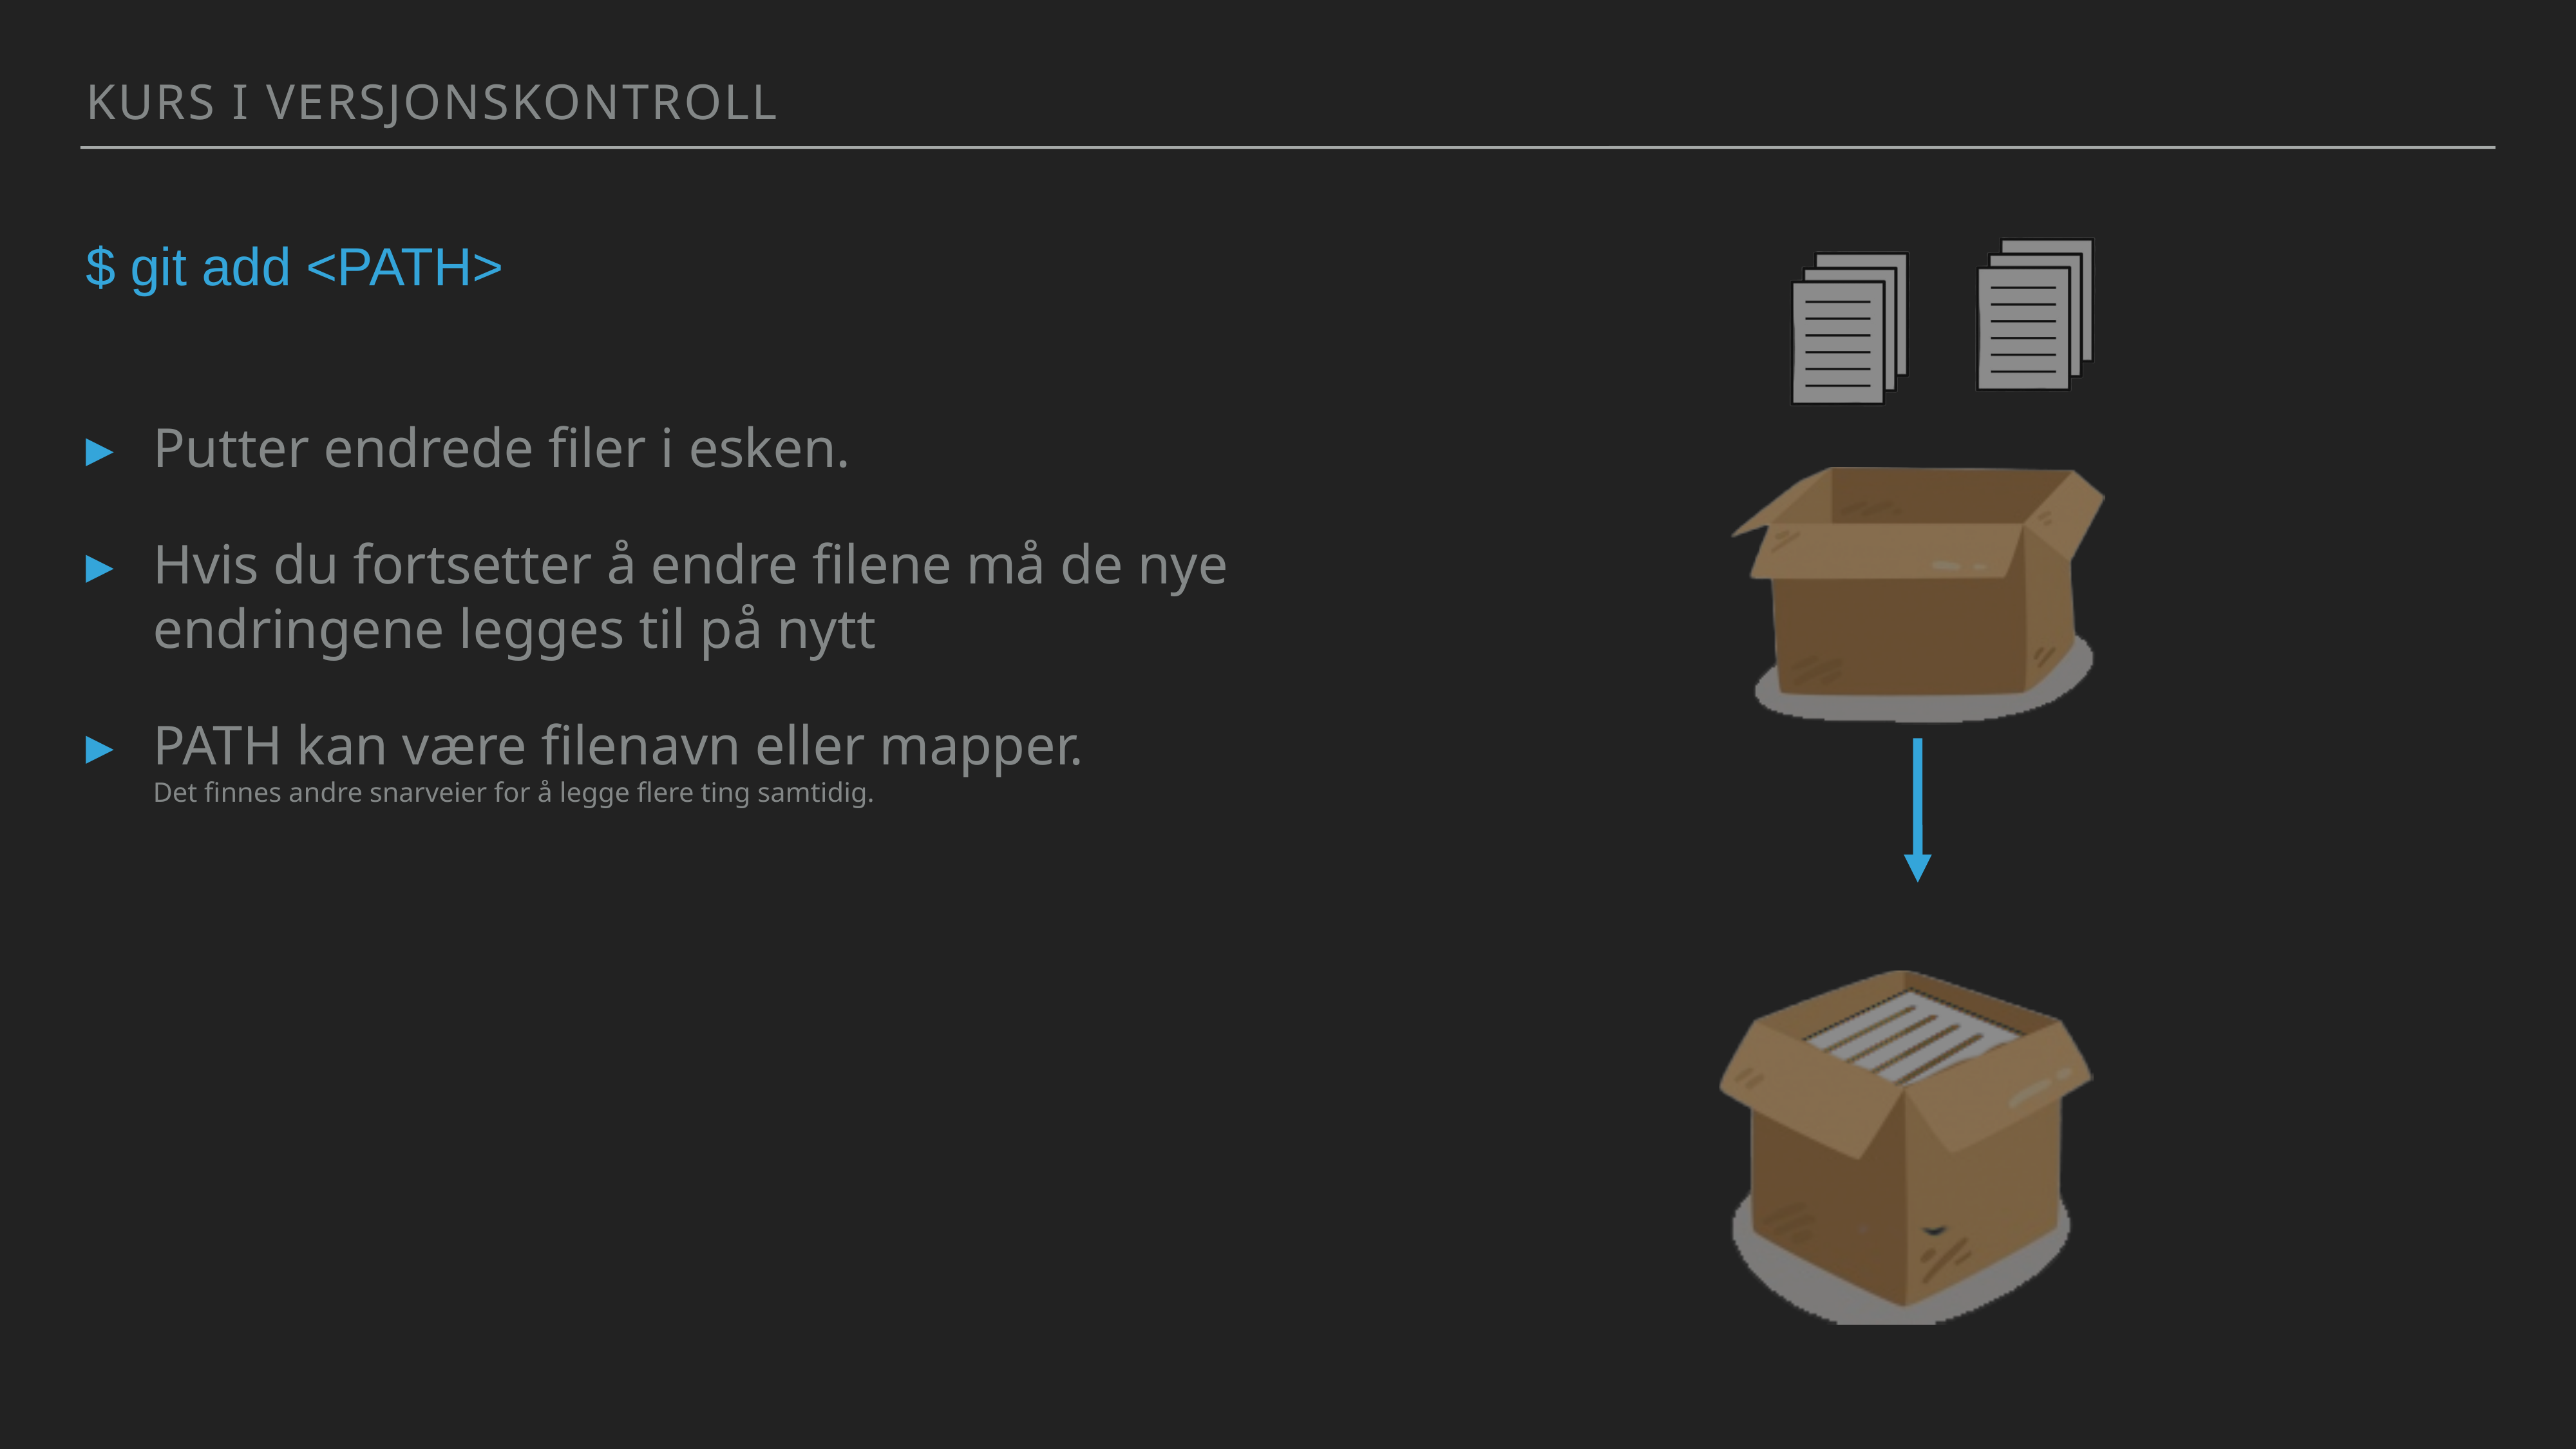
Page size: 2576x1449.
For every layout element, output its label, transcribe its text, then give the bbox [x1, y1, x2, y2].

text_box Kurs i versjonskontroll [80, 67, 2295, 135]
picture [1751, 231, 1920, 432]
picture [1719, 971, 2094, 1325]
text_box $ git add <PATH> [80, 227, 1329, 334]
picture [1730, 467, 2105, 726]
text_box Putter endrede filer i esken. Hvis du fortsetter å endre filene må de nye endringene legges til på nytt PATH kan være filenavn eller mapper. Det finnes andre snarveier for å legge flere ting samtidig. [80, 408, 1329, 1041]
picture [1937, 217, 2105, 418]
text_box [1913, 738, 1922, 883]
